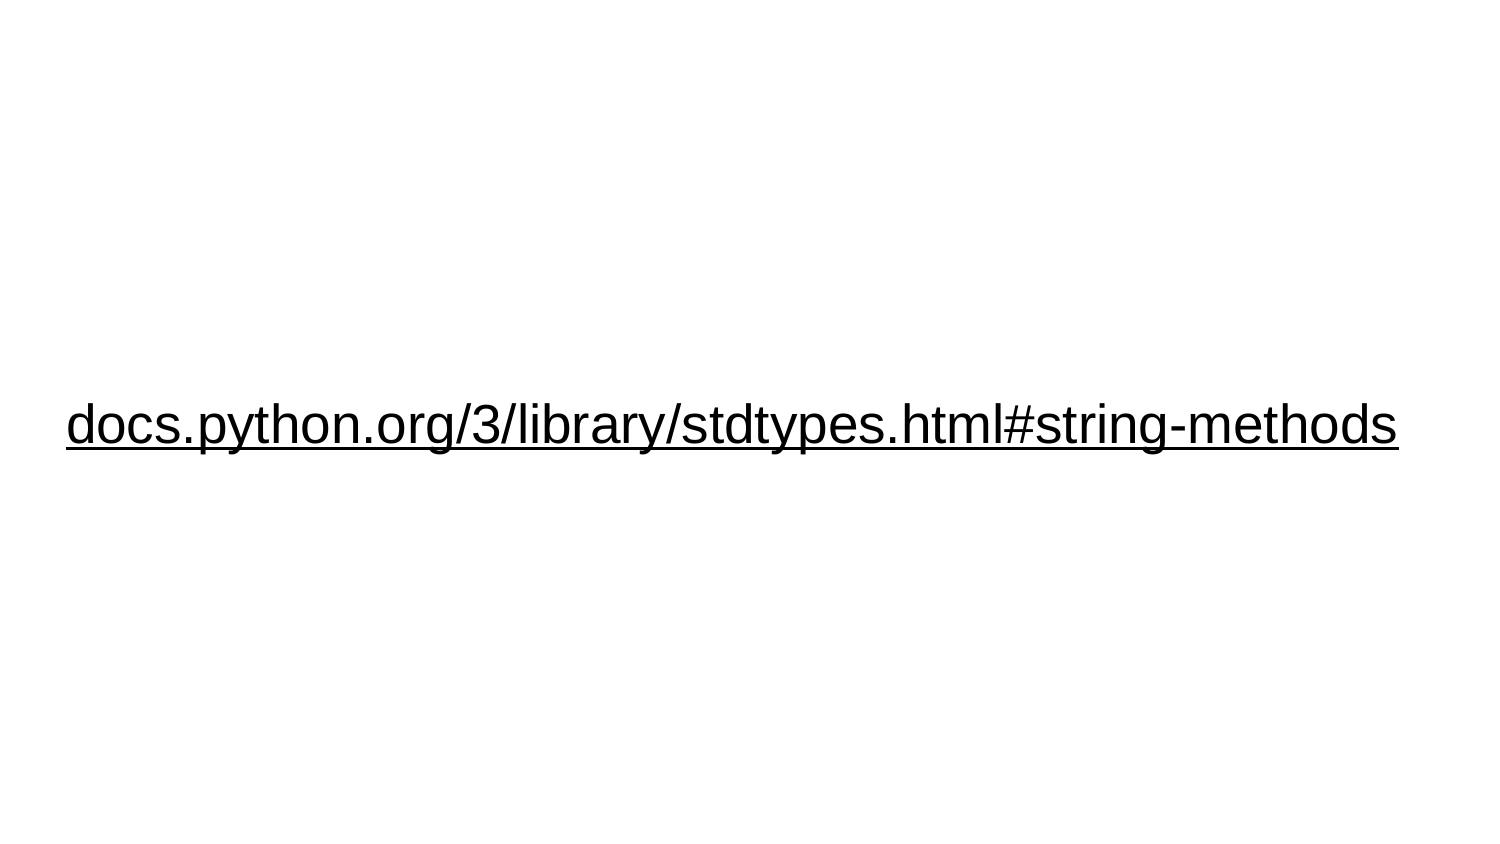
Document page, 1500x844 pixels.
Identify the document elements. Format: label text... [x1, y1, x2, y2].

title docs.python.org/3/library/stdtypes.html#string-methods [51, 352, 1449, 491]
